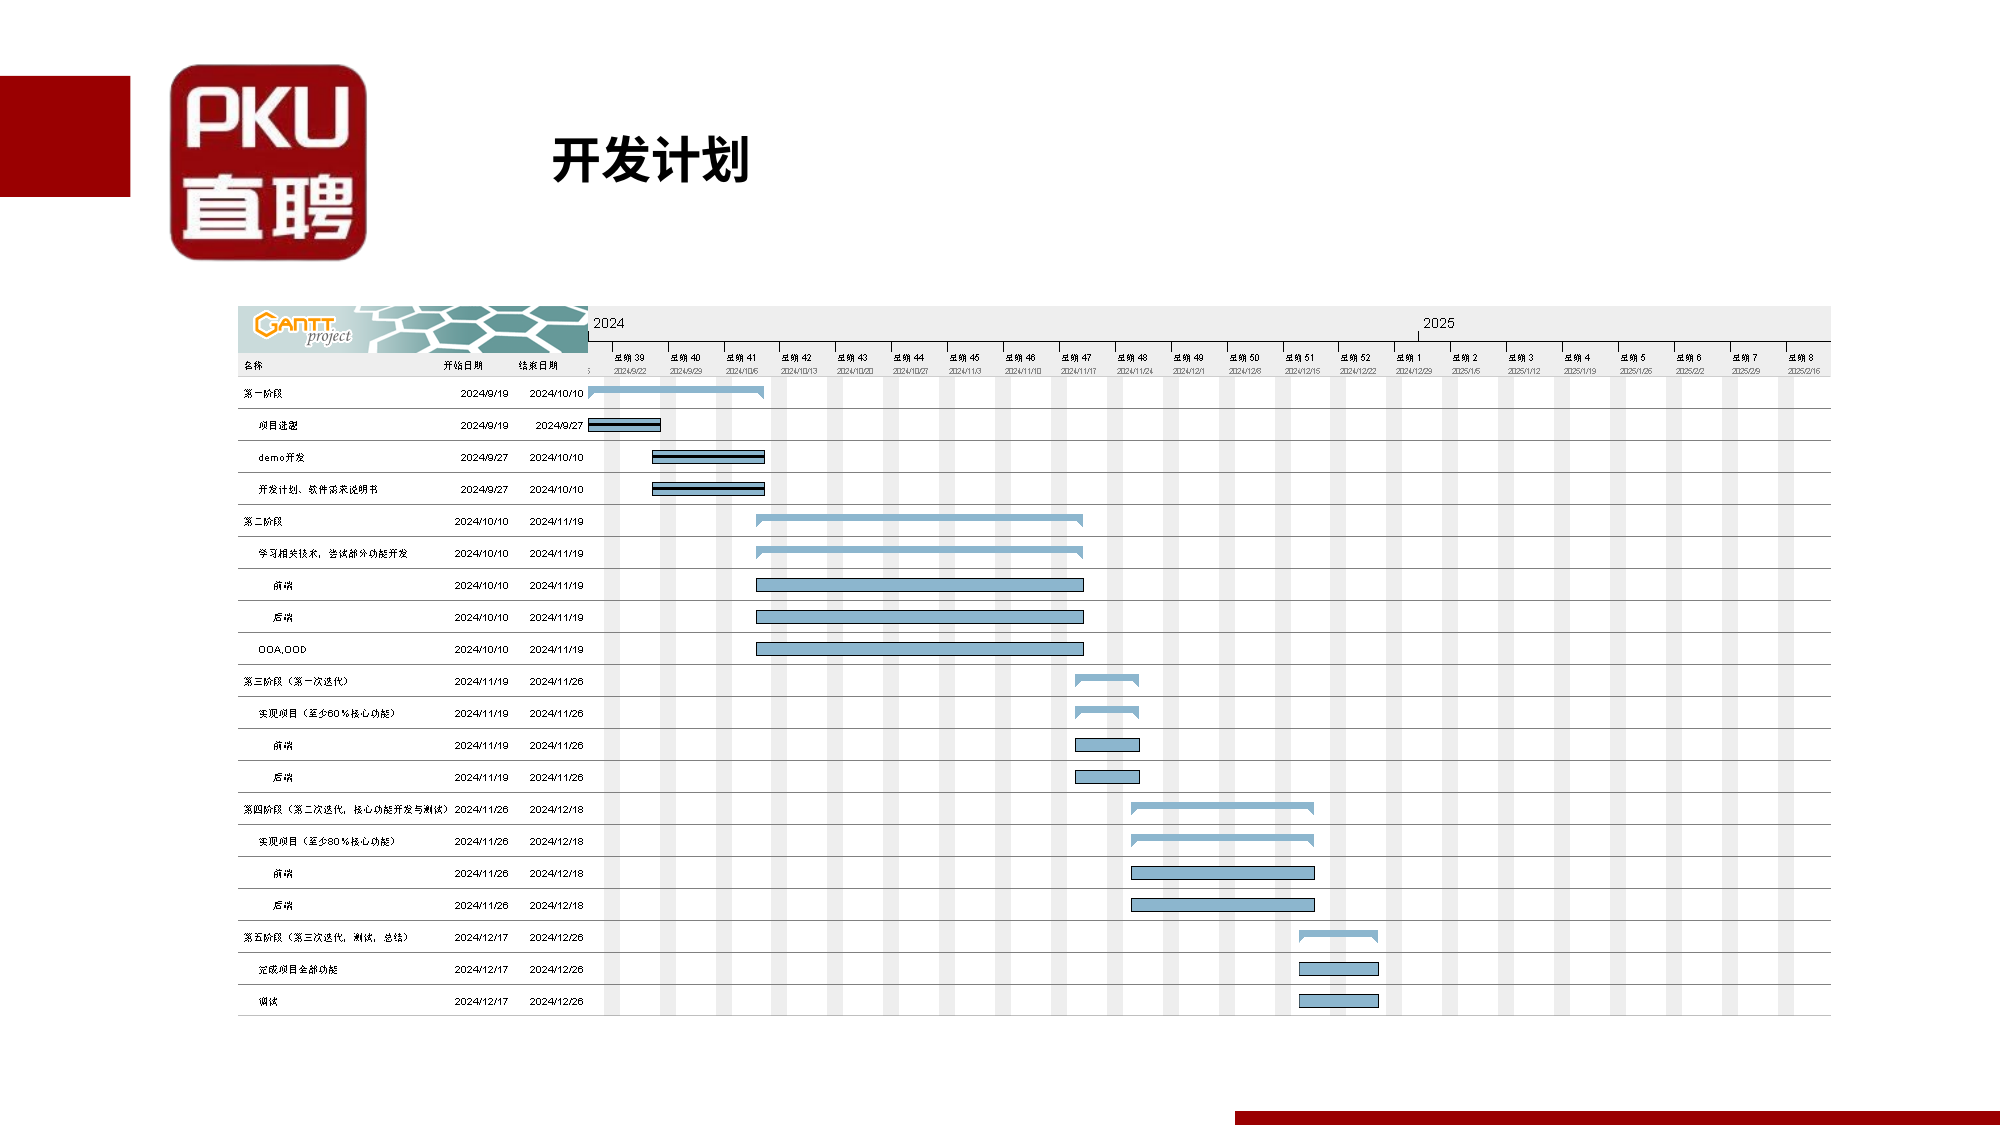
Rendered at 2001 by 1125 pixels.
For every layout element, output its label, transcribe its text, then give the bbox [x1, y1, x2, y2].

picture [0, 0, 1831, 1016]
text_box [1234, 1110, 2000, 1125]
text_box 开发计划 [597, 121, 1575, 197]
